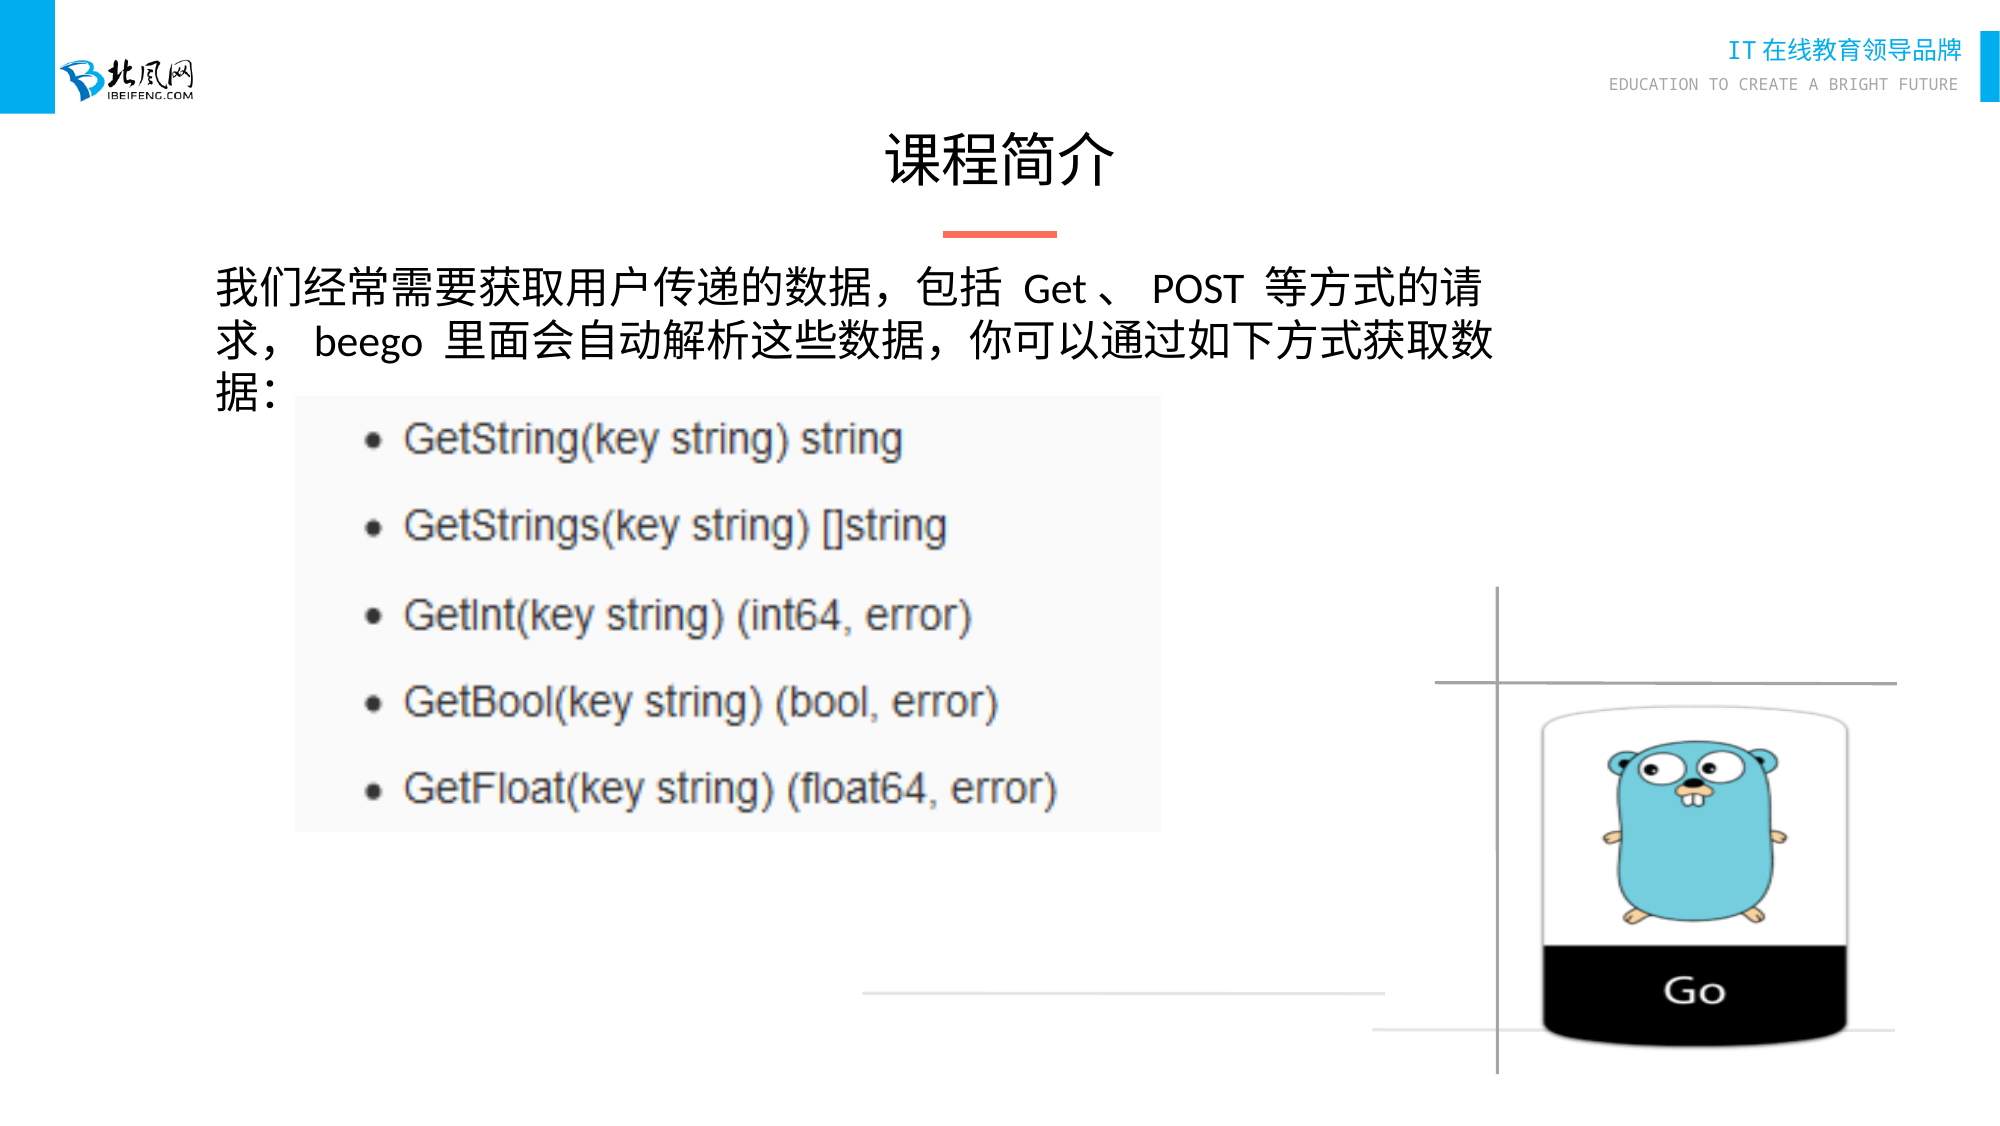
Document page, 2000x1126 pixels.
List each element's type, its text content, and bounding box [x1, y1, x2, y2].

picture [295, 396, 1161, 832]
picture [56, 54, 198, 103]
text_box 我们经常需要获取用户传递的数据，包括 Get、POST 等方式的请求，beego 里面会自动解析这些数据，你可以通过如下方式获取数据： [200, 252, 1535, 425]
text_box [1434, 681, 1495, 685]
picture [1534, 703, 1856, 1051]
text_box [1499, 681, 1897, 686]
text_box 课程简介 [634, 116, 1366, 201]
text_box [1495, 586, 1499, 1075]
